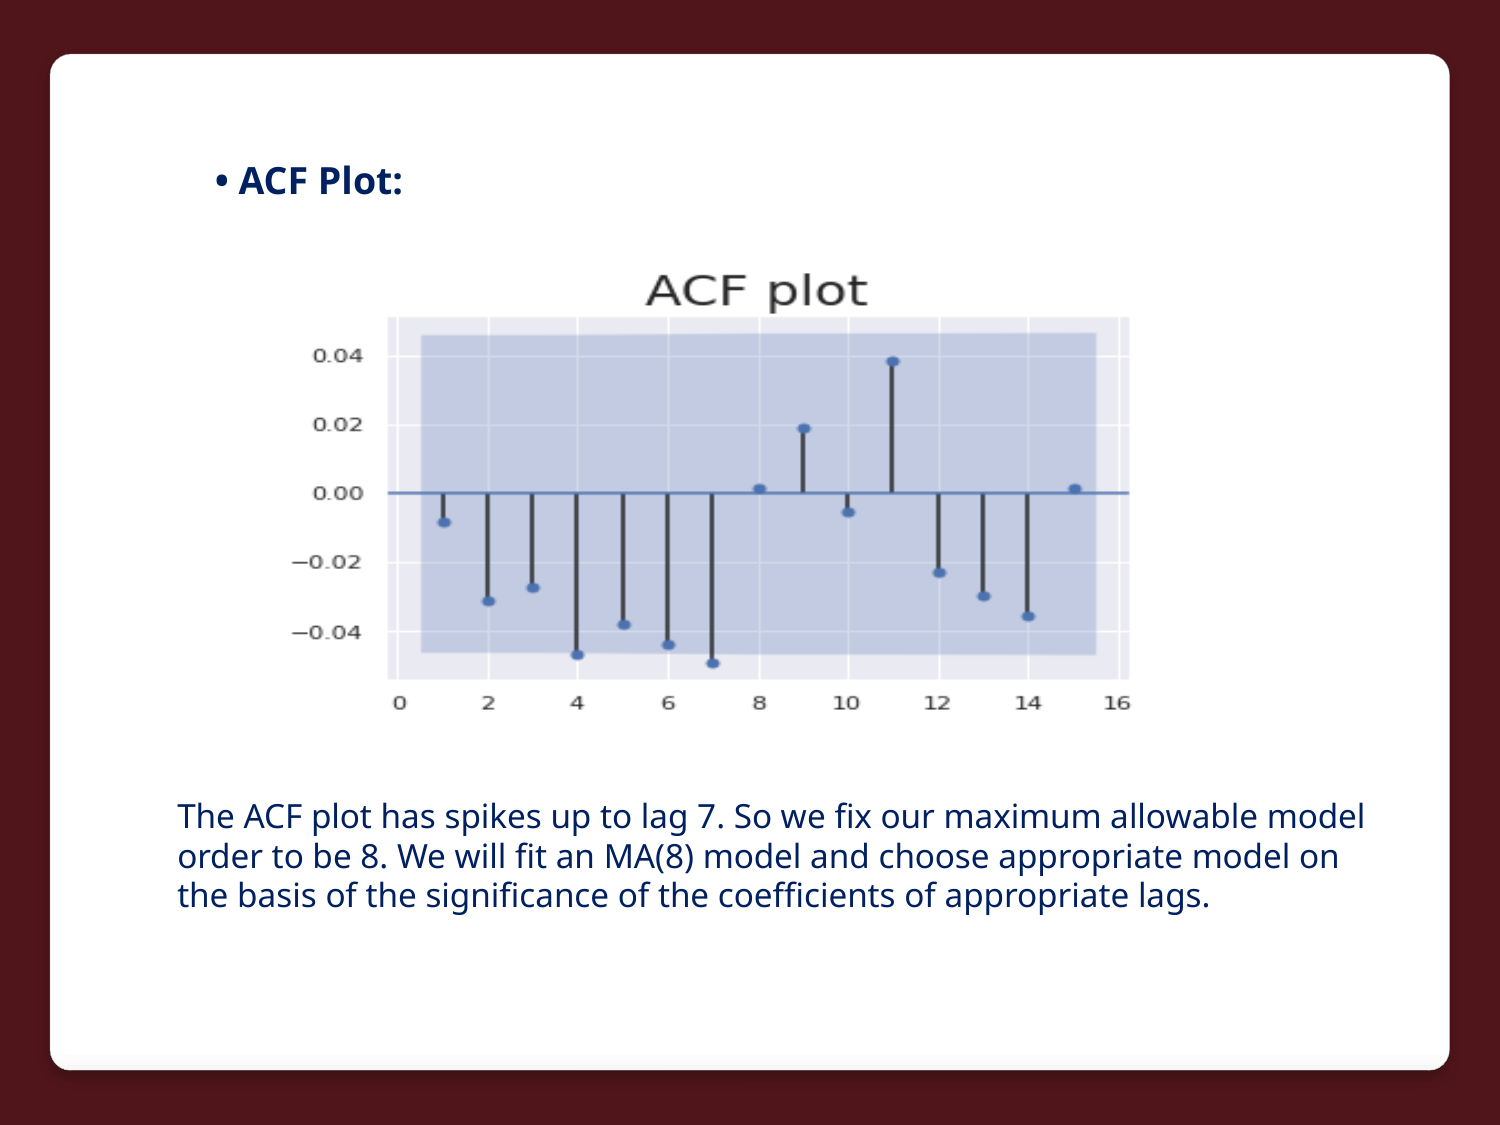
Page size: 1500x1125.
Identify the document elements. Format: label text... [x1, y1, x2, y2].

text_box • ACF Plot: [199, 149, 813, 210]
picture [274, 262, 1151, 726]
text_box The ACF plot has spikes up to lag 7. So we fix our maximum allowable model order to be 8. We will fit an MA(8) model and choose appropriate model on the basis of the significance of the coefficients of appropriate lags. [162, 787, 1400, 922]
